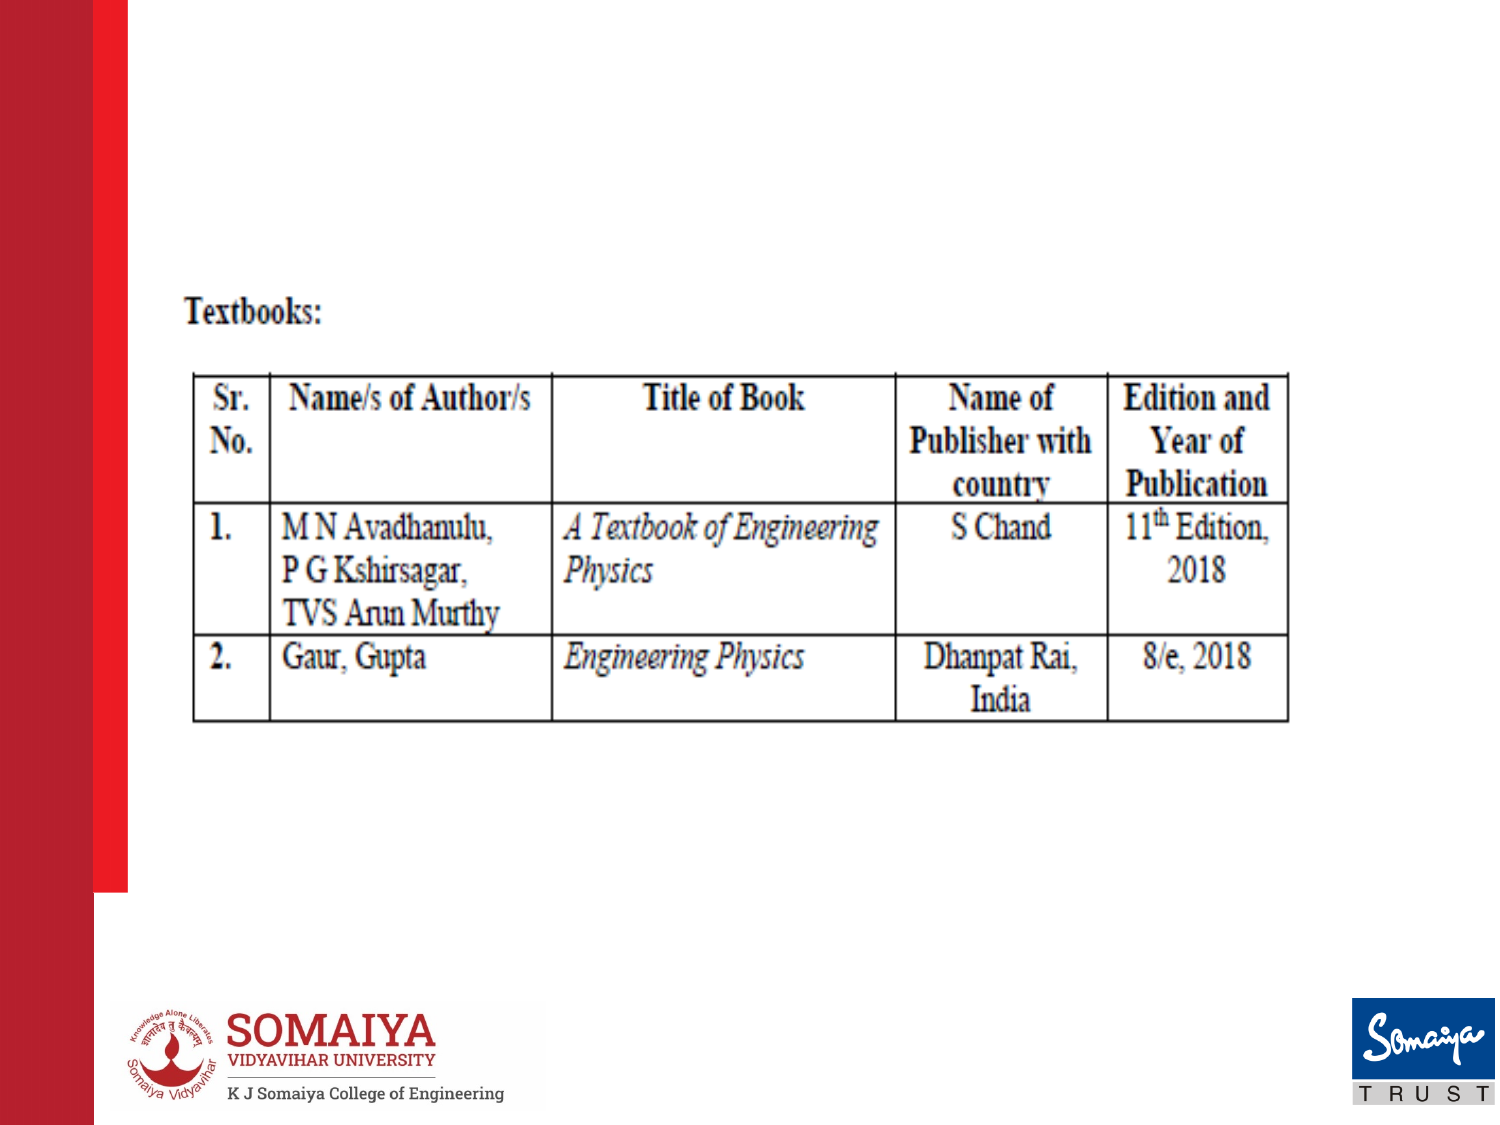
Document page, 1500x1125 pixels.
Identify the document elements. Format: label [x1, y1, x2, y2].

picture [0, 0, 128, 1125]
picture [1352, 998, 1496, 1106]
picture [110, 1001, 547, 1112]
picture [174, 287, 1313, 753]
